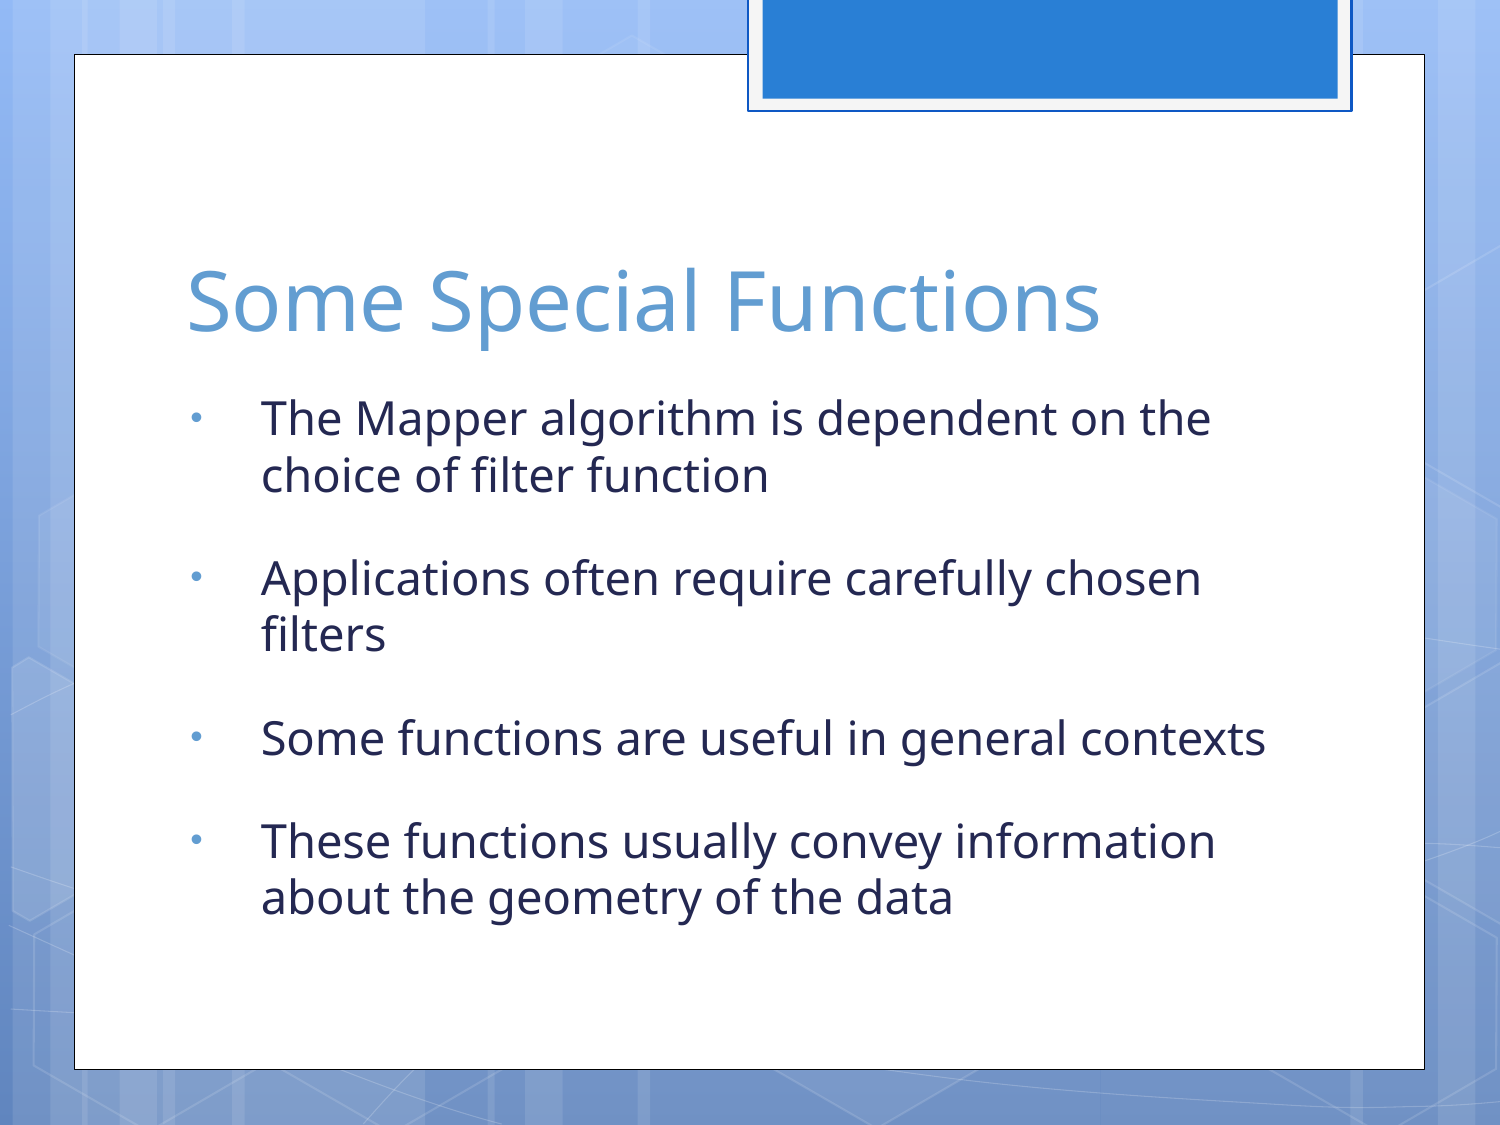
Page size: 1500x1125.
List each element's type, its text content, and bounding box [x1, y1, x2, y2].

title Some Special Functions [171, 168, 1324, 357]
list The Mapper algorithm is dependent on the choice of filter function Applications often require carefully chosen filters Some functions are useful in general contexts These functions usually convey information about the geometry of the data [171, 381, 1283, 957]
